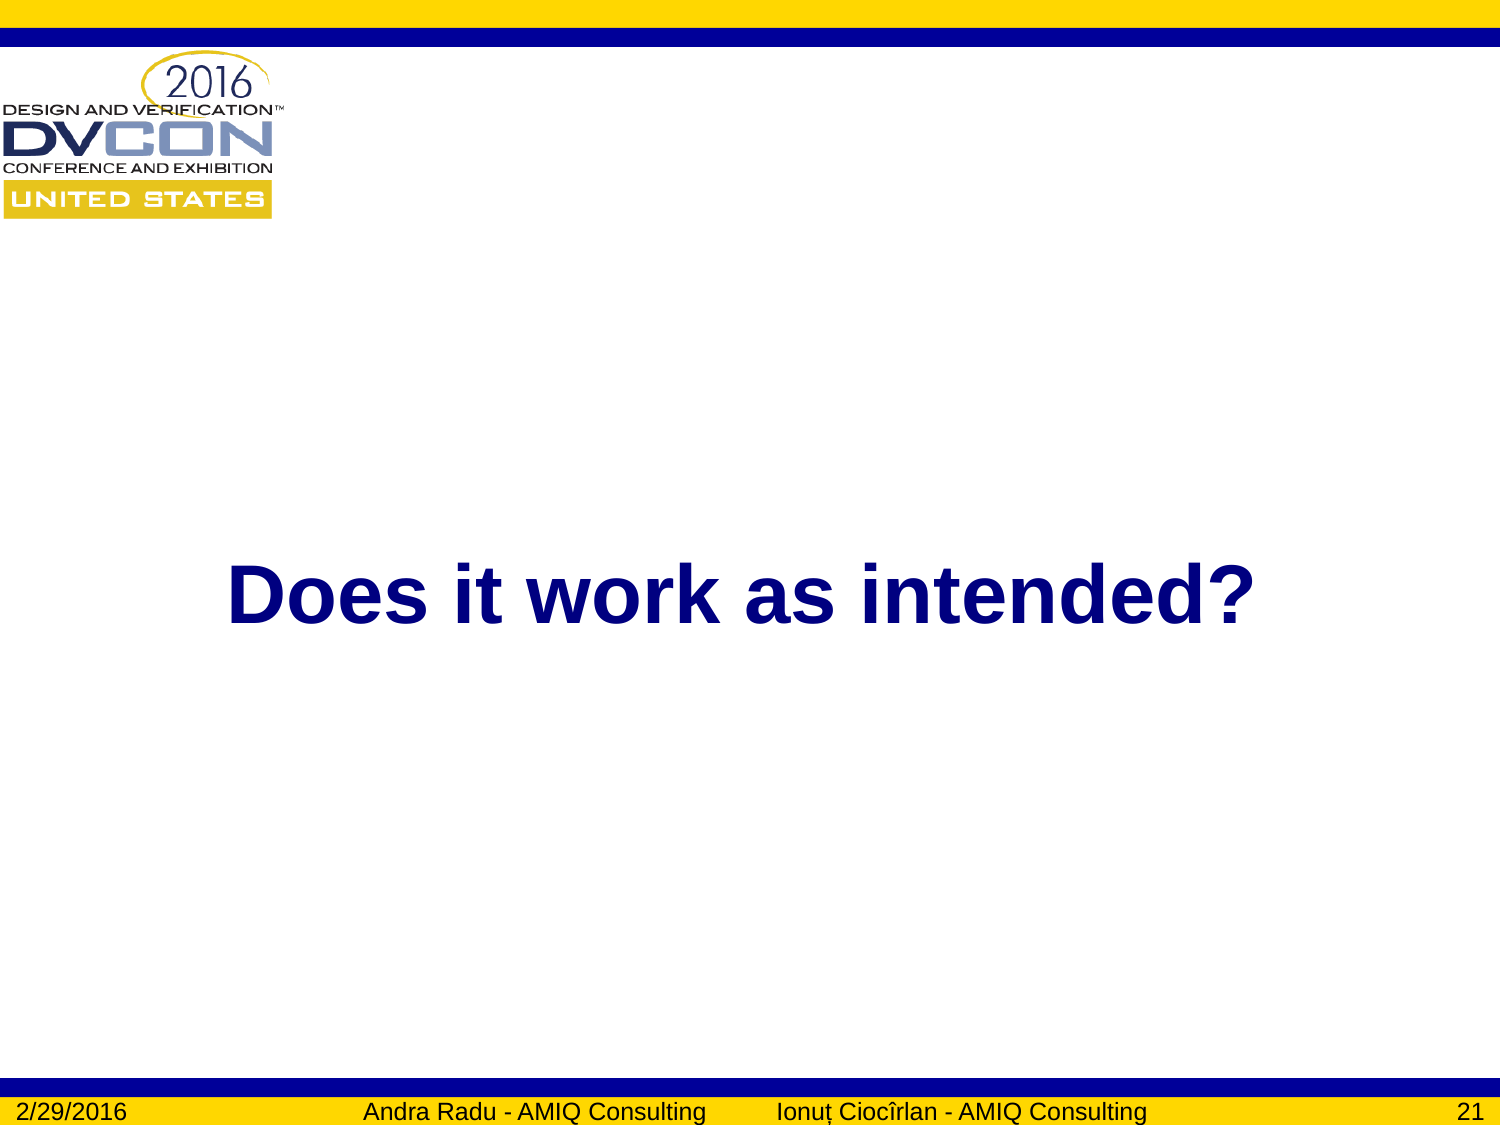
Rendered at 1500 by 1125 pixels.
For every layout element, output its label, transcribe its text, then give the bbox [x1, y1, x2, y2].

slide_number 21 [1350, 1097, 1500, 1124]
footer Andra Radu - AMIQ Consulting Ionuț Ciocîrlan - AMIQ Consulting [187, 1097, 1325, 1124]
picture [0, 46, 292, 223]
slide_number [0, 1097, 175, 1124]
title Does it work as intended? [50, 422, 1435, 758]
